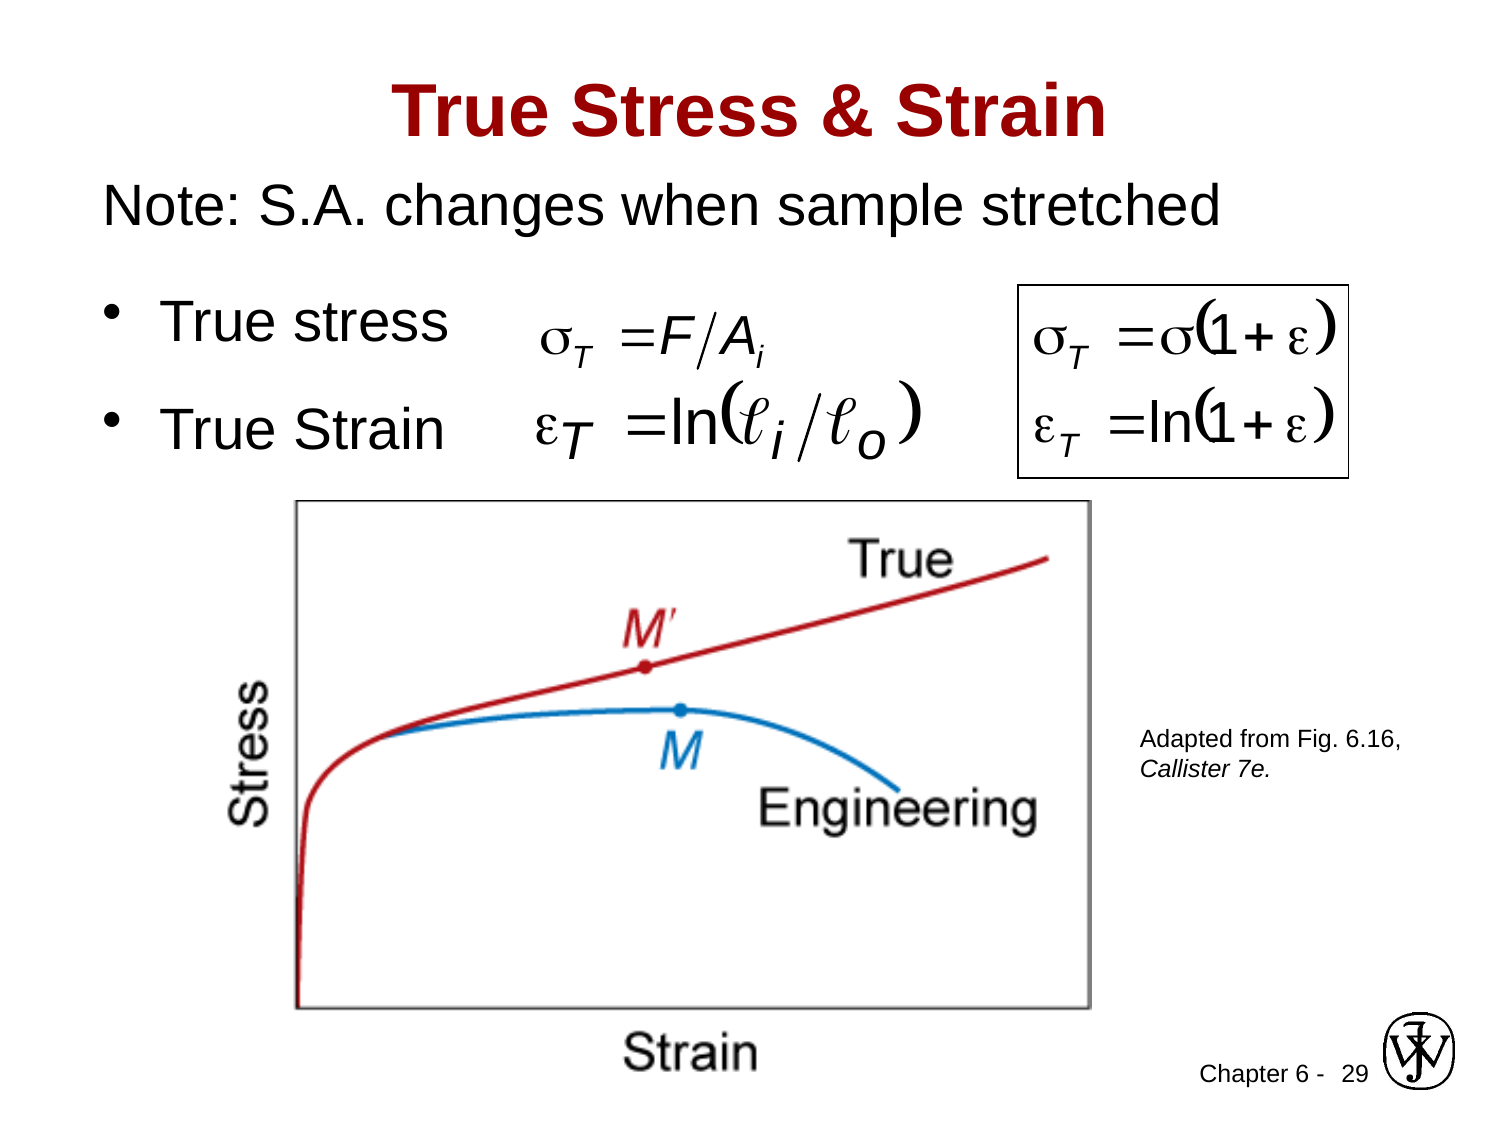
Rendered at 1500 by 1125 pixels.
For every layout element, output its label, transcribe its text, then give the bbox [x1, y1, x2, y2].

picture [1383, 1012, 1455, 1090]
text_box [524, 379, 924, 477]
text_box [531, 299, 781, 378]
picture [222, 500, 1092, 1089]
text_box Adapted from Fig. 6.16, Callister 7e. [1125, 715, 1463, 791]
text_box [1024, 296, 1339, 472]
text_box [1017, 284, 1349, 479]
title True Stress & Strain [112, 62, 1388, 150]
list Note: S.A. changes when sample stretched True stress True Strain [87, 159, 1363, 962]
slide_number 29 [1258, 1050, 1453, 1110]
